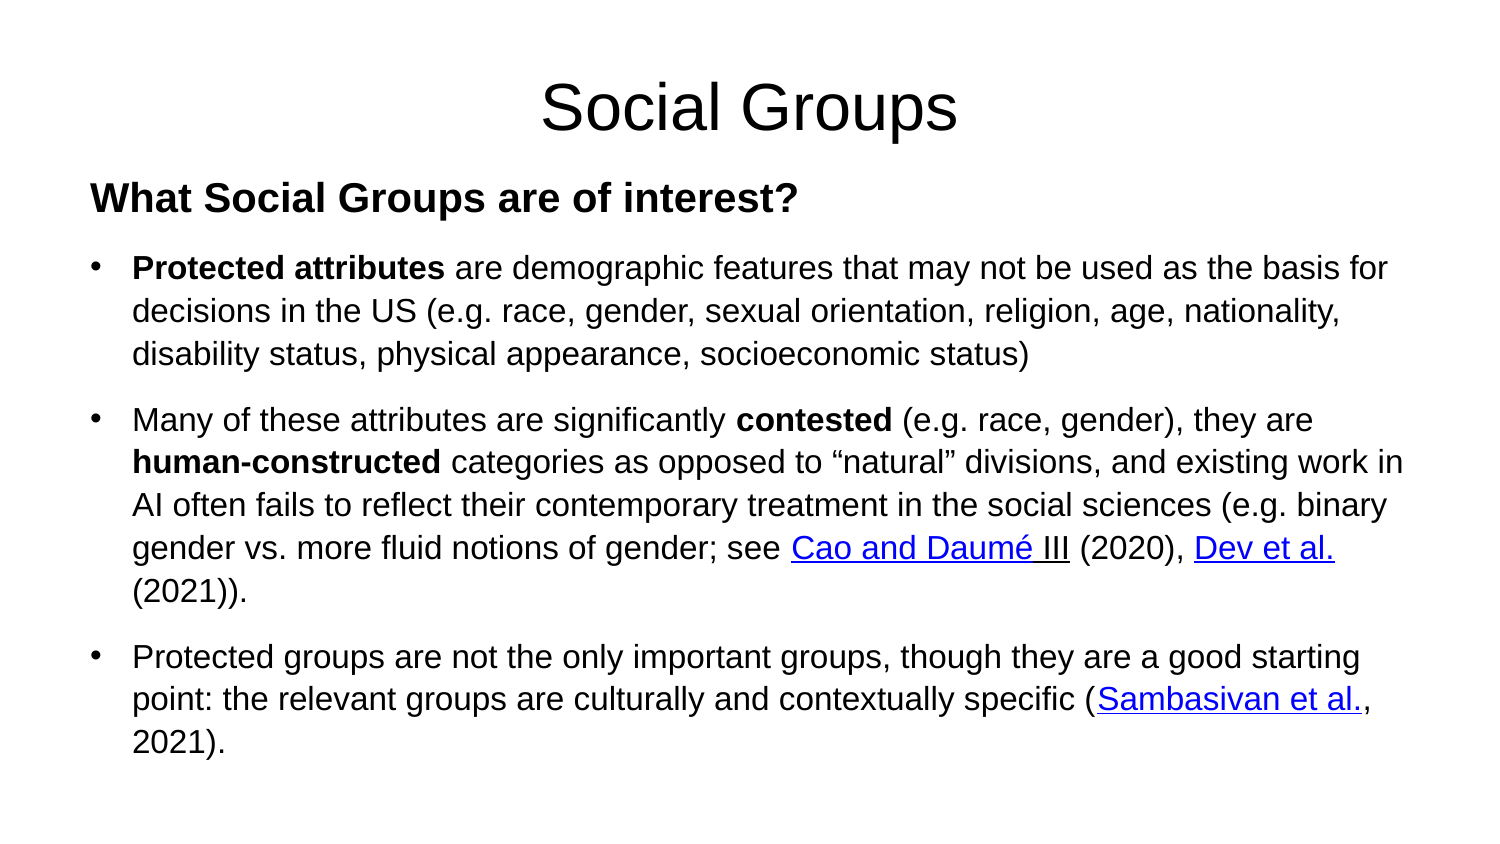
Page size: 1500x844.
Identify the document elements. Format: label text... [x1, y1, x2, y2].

list What Social Groups are of interest? Protected attributes are demographic features that may not be used as the basis for decisions in the US (e.g. race, gender, sexual orientation, religion, age, nationality, disability status, physical appearance, socioeconomic status) Many of these attributes are significantly contested (e.g. race, gender), they are human-constructed categories as opposed to “natural” divisions, and existing work in AI often fails to reflect their contemporary treatment in the social sciences (e.g. binary gender vs. more fluid notions of gender; see Cao and Daumé III (2020), Dev et al. (2021)). Protected groups are not the only important groups, though they are a good starting point: the relevant groups are culturally and contextually specific (Sambasivan et al., 2021). [75, 159, 1425, 822]
title Social Groups [75, 33, 1425, 159]
